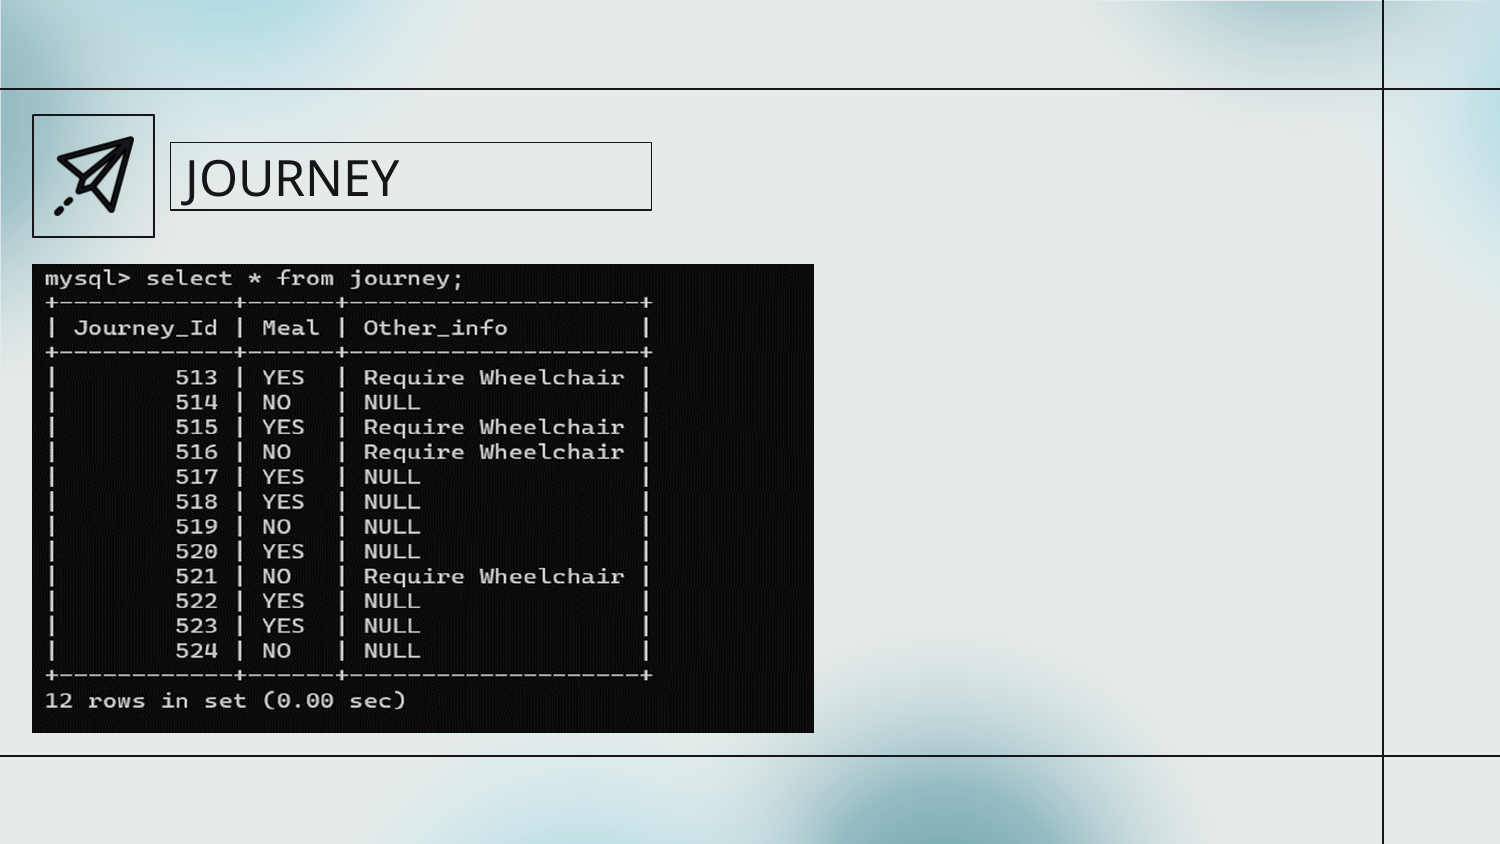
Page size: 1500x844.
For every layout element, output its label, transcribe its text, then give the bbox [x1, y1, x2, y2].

title JOURNEY [170, 142, 652, 211]
picture [31, 114, 155, 238]
picture [31, 264, 815, 733]
